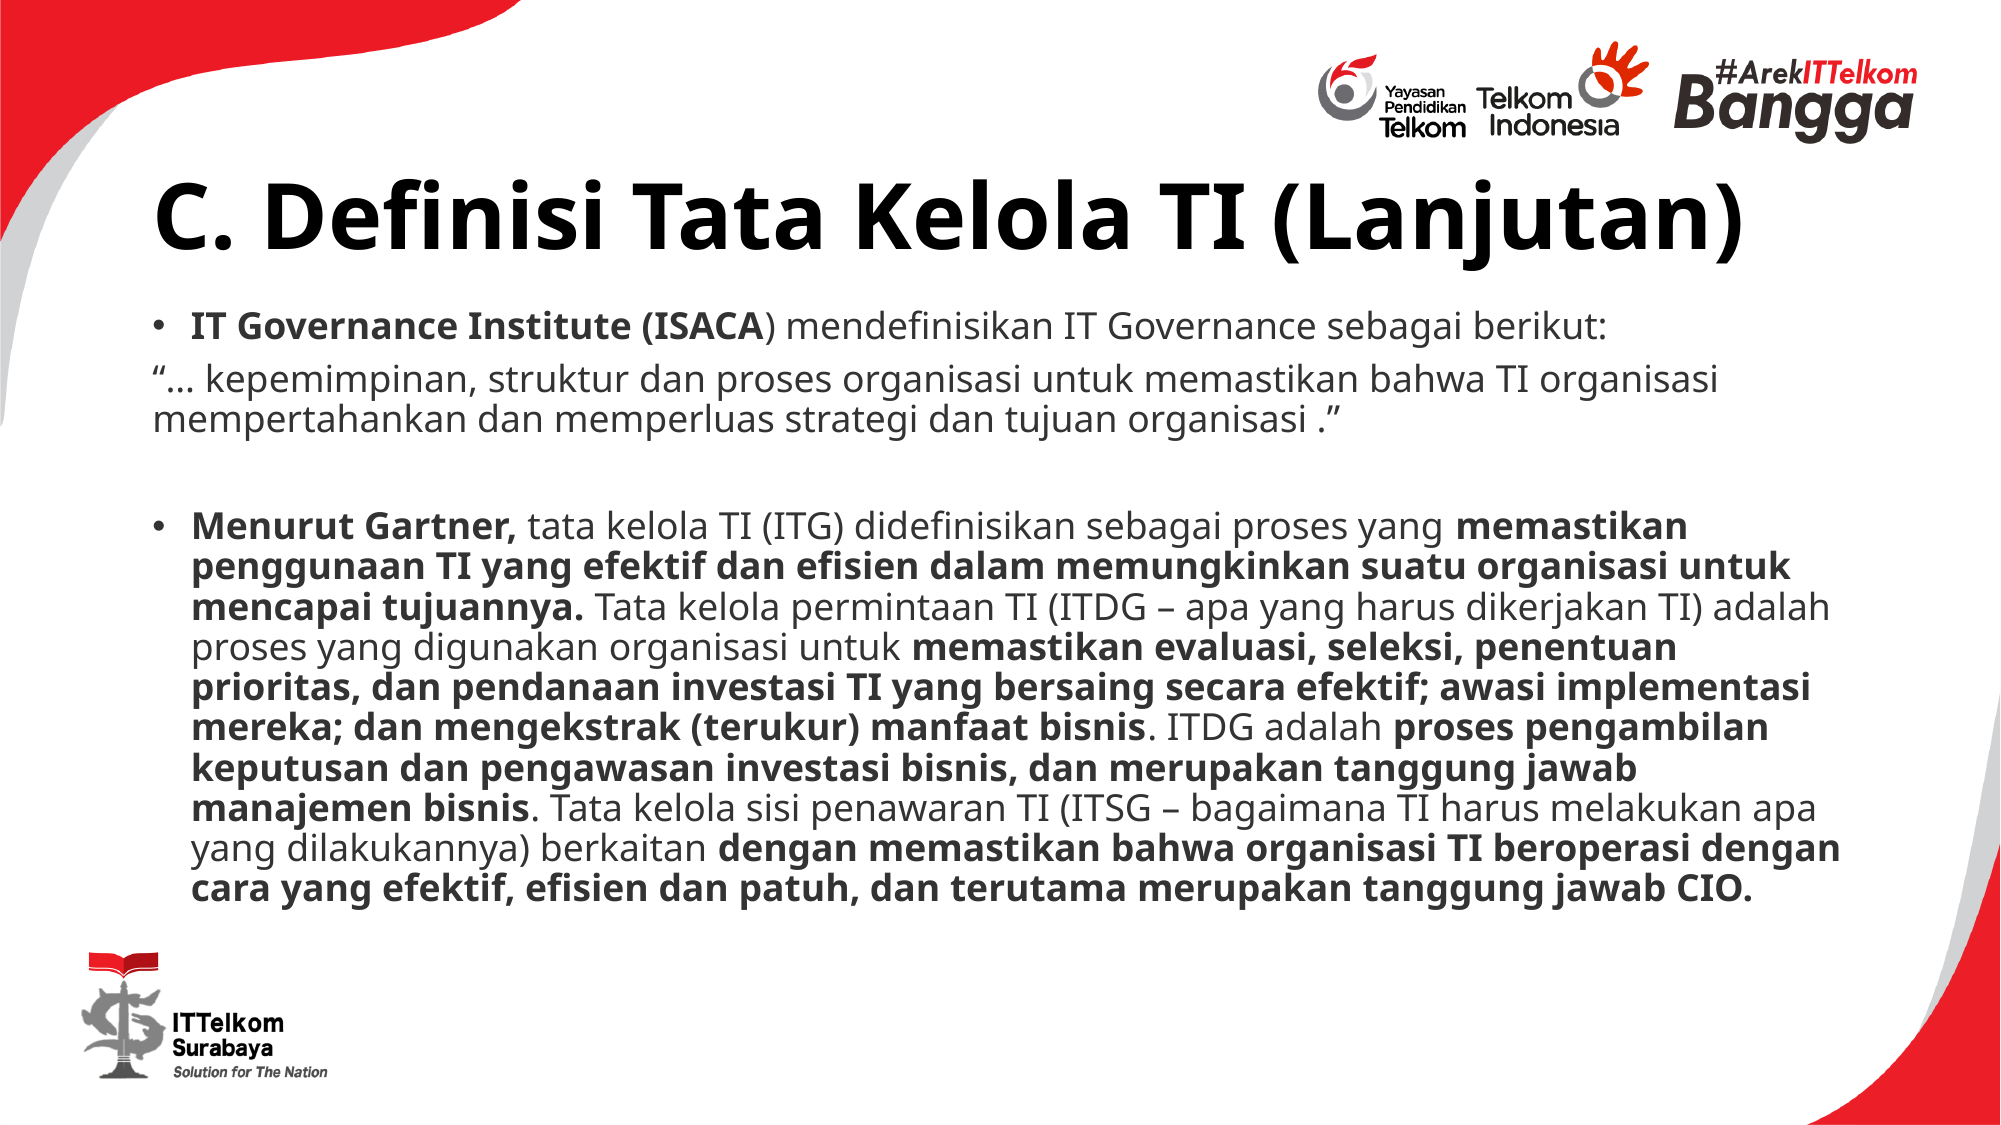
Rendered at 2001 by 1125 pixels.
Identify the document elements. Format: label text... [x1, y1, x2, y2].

picture [0, 0, 2001, 1125]
title C. Definisi Tata Kelola TI (Lanjutan) [137, 163, 1863, 278]
list IT Governance Institute (ISACA) mendefinisikan IT Governance sebagai berikut: “… kepemimpinan, struktur dan proses organisasi untuk memastikan bahwa TI organisasi mempertahankan dan memperluas strategi dan tujuan organisasi .” Menurut Gartner, tata kelola TI (ITG) didefinisikan sebagai proses yang memastikan penggunaan TI yang efektif dan efisien dalam memungkinkan suatu organisasi untuk mencapai tujuannya. Tata kelola permintaan TI (ITDG – apa yang harus dikerjakan TI) adalah proses yang digunakan organisasi untuk memastikan evaluasi, seleksi, penentuan prioritas, dan pendanaan investasi TI yang bersaing secara efektif; awasi implementasi mereka; dan mengekstrak (terukur) manfaat bisnis. ITDG adalah proses pengambilan keputusan dan pengawasan investasi bisnis, dan merupakan tanggung jawab manajemen bisnis. Tata kelola sisi penawaran TI (ITSG – bagaimana TI harus melakukan apa yang dilakukannya) berkaitan dengan memastikan bahwa organisasi TI beroperasi dengan cara yang efektif, efisien dan patuh, dan terutama merupakan tanggung jawab CIO. [137, 299, 1863, 933]
